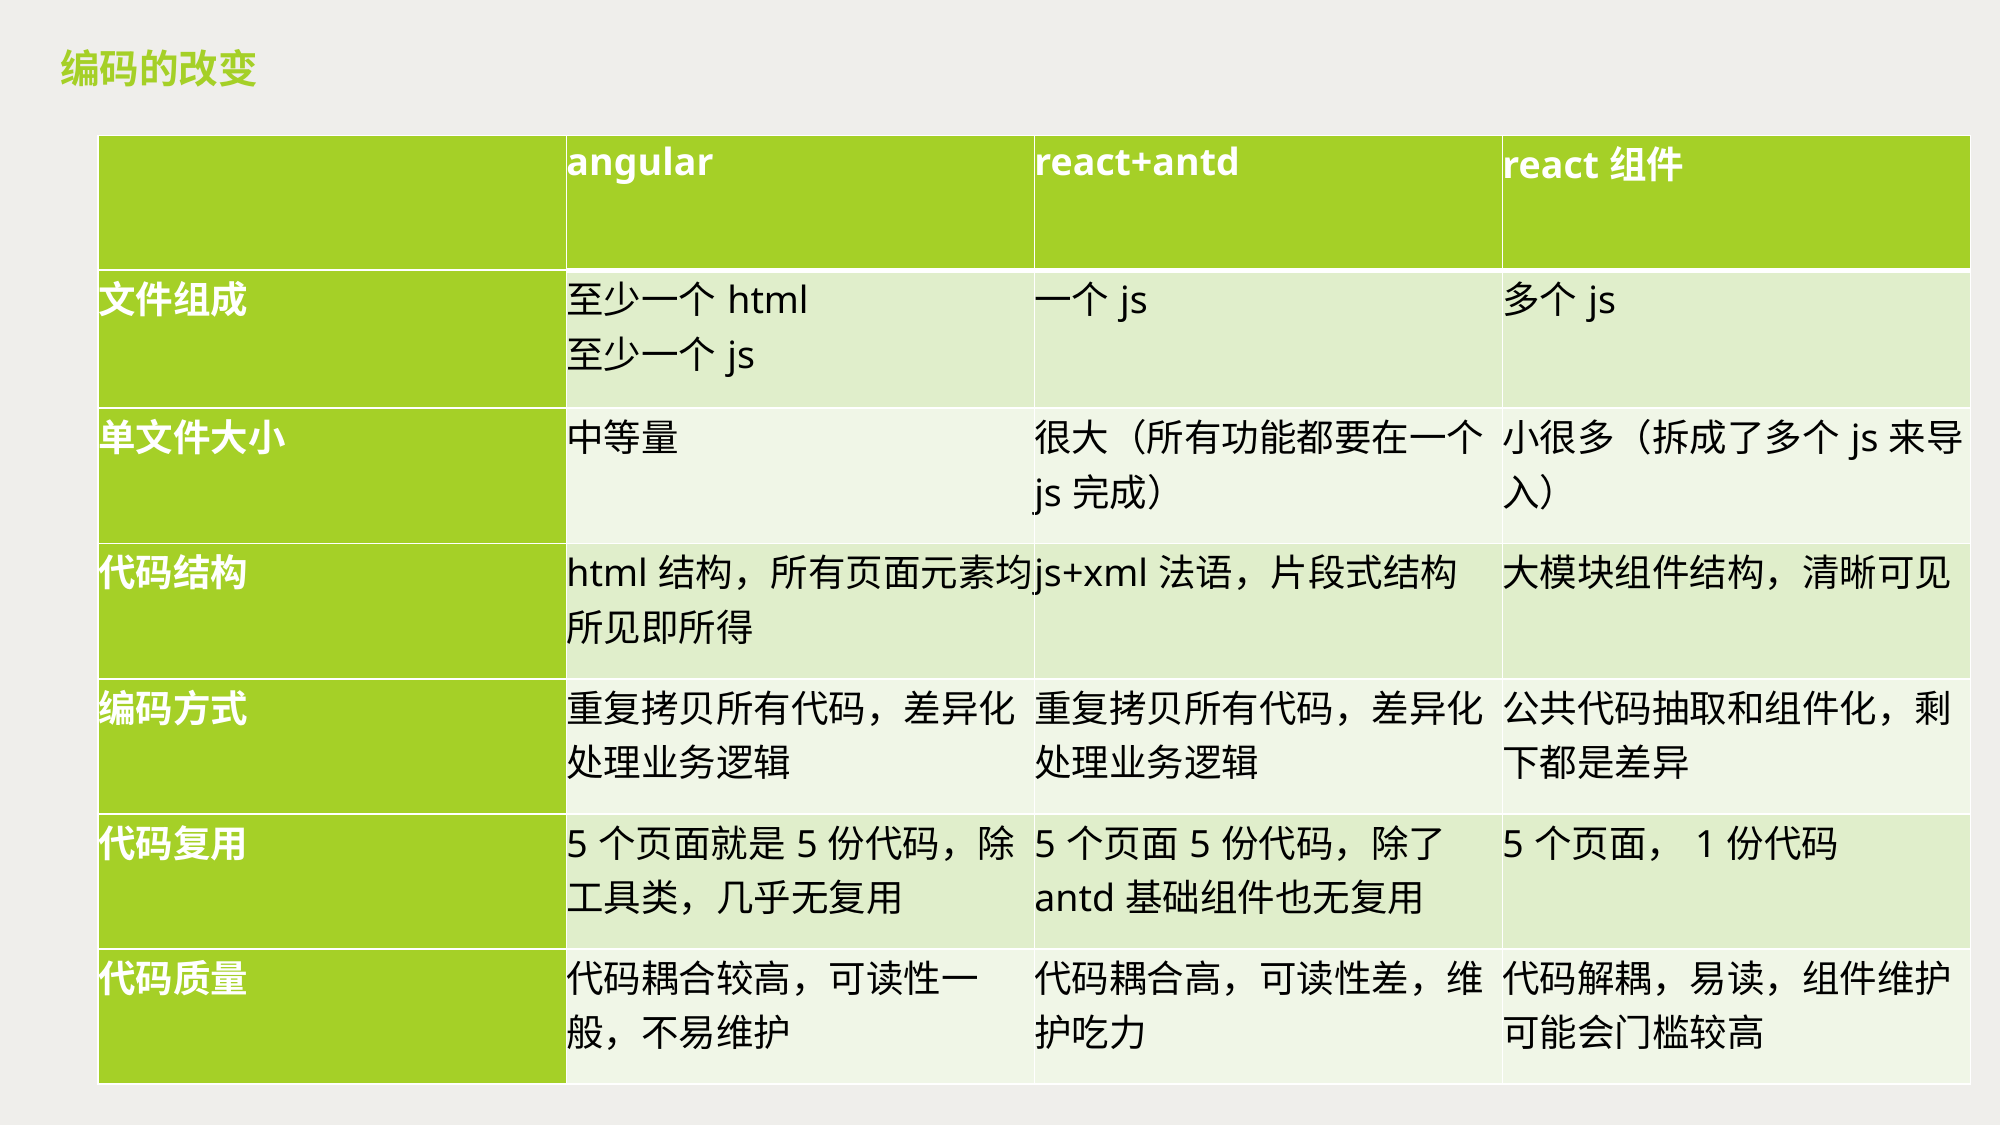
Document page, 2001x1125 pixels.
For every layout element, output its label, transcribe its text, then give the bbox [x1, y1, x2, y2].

table_header react组件 [1503, 136, 1970, 268]
table_cell 5个页面，1份代码 [1503, 815, 1970, 948]
table_cell js+xml法语，片段式结构 [1035, 544, 1502, 678]
table_cell 代码耦合较高，可读性一般，不易维护 [567, 950, 1034, 1083]
table_cell 至少一个html 至少一个js [567, 273, 1034, 407]
list 编码的改变 [52, 41, 630, 112]
table_cell 5个页面5份代码，除了antd基础组件也无复用 [1035, 815, 1502, 948]
table_cell 文件组成 [99, 271, 566, 407]
table_cell 代码复用 [99, 815, 566, 948]
table_cell 小很多（拆成了多个js来导入） [1503, 409, 1970, 543]
table_cell 代码解耦，易读，组件维护可能会门槛较高 [1503, 950, 1970, 1083]
table_cell html结构，所有页面元素均所见即所得 [567, 544, 1034, 678]
table_cell 代码结构 [99, 544, 566, 678]
table_cell 单文件大小 [99, 409, 566, 543]
table_cell 很大（所有功能都要在一个js完成） [1035, 409, 1502, 543]
table_cell 大模块组件结构，清晰可见 [1503, 544, 1970, 678]
table_header react+antd [1035, 136, 1502, 268]
table_cell 重复拷贝所有代码，差异化处理业务逻辑 [567, 680, 1034, 813]
table_cell 5个页面就是5份代码，除工具类，几乎无复用 [567, 815, 1034, 948]
table_cell 一个js [1035, 273, 1502, 407]
table_header angular [567, 136, 1034, 268]
table_cell 代码耦合高，可读性差，维护吃力 [1035, 950, 1502, 1083]
table_cell 中等量 [567, 409, 1034, 543]
table_header [99, 136, 566, 269]
table_cell 重复拷贝所有代码，差异化处理业务逻辑 [1035, 680, 1502, 813]
table_cell 公共代码抽取和组件化，剩下都是差异 [1503, 680, 1970, 813]
table_cell 代码质量 [99, 950, 566, 1083]
table_cell 编码方式 [99, 680, 566, 813]
table_cell 多个js [1503, 273, 1970, 407]
